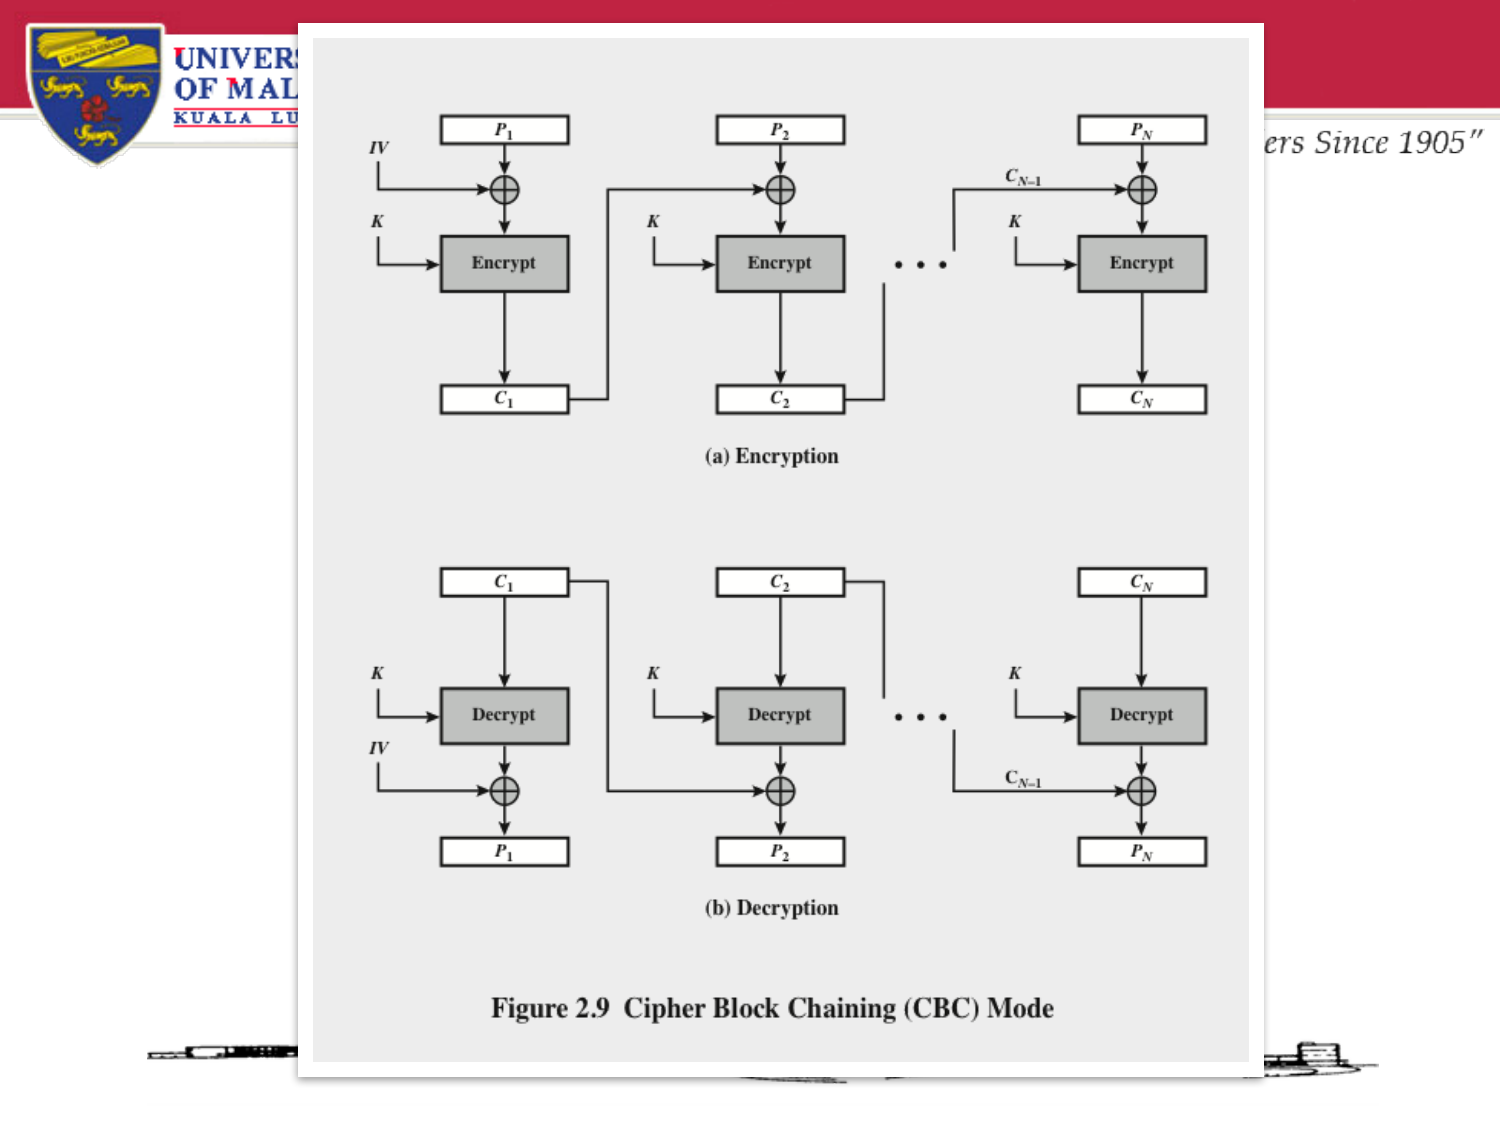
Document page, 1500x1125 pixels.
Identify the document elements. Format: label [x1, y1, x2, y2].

picture [147, 989, 1379, 1106]
picture [0, 0, 1500, 169]
picture [312, 37, 1250, 1063]
